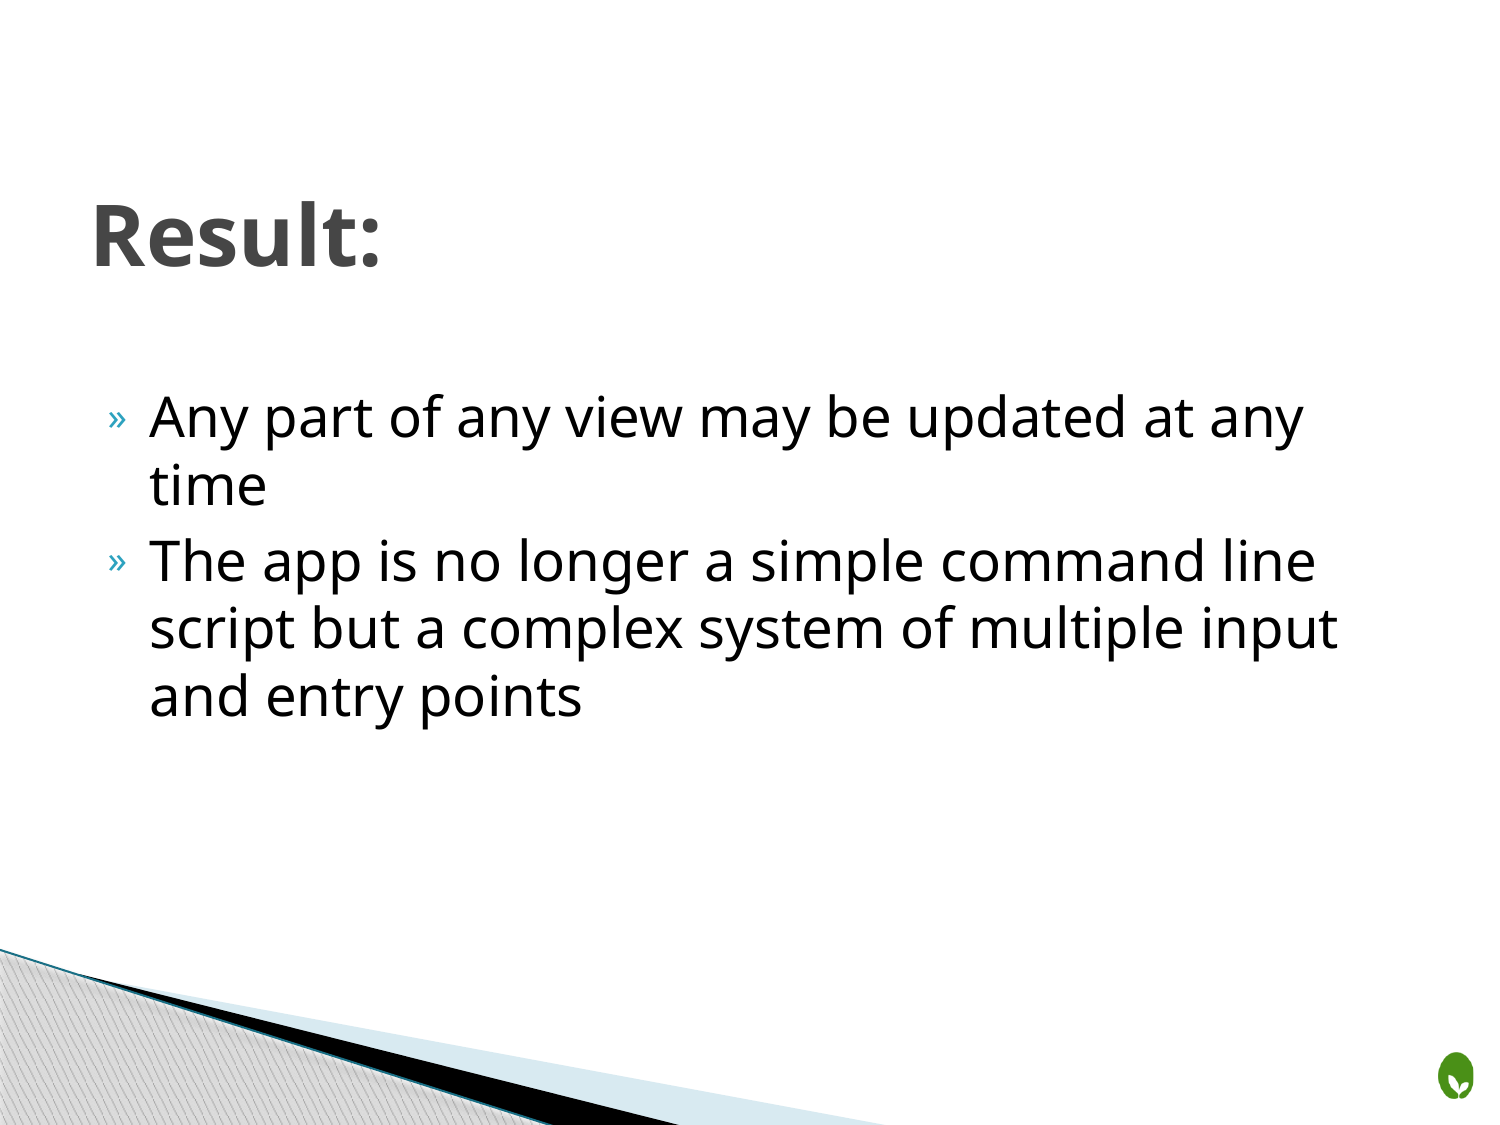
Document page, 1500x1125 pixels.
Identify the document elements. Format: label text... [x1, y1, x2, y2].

title Result: [75, 138, 1425, 327]
picture [1438, 1052, 1474, 1099]
list Any part of any view may be updated at any time The app is no longer a simple command line script but a complex system of multiple input and entry points [75, 374, 1425, 990]
